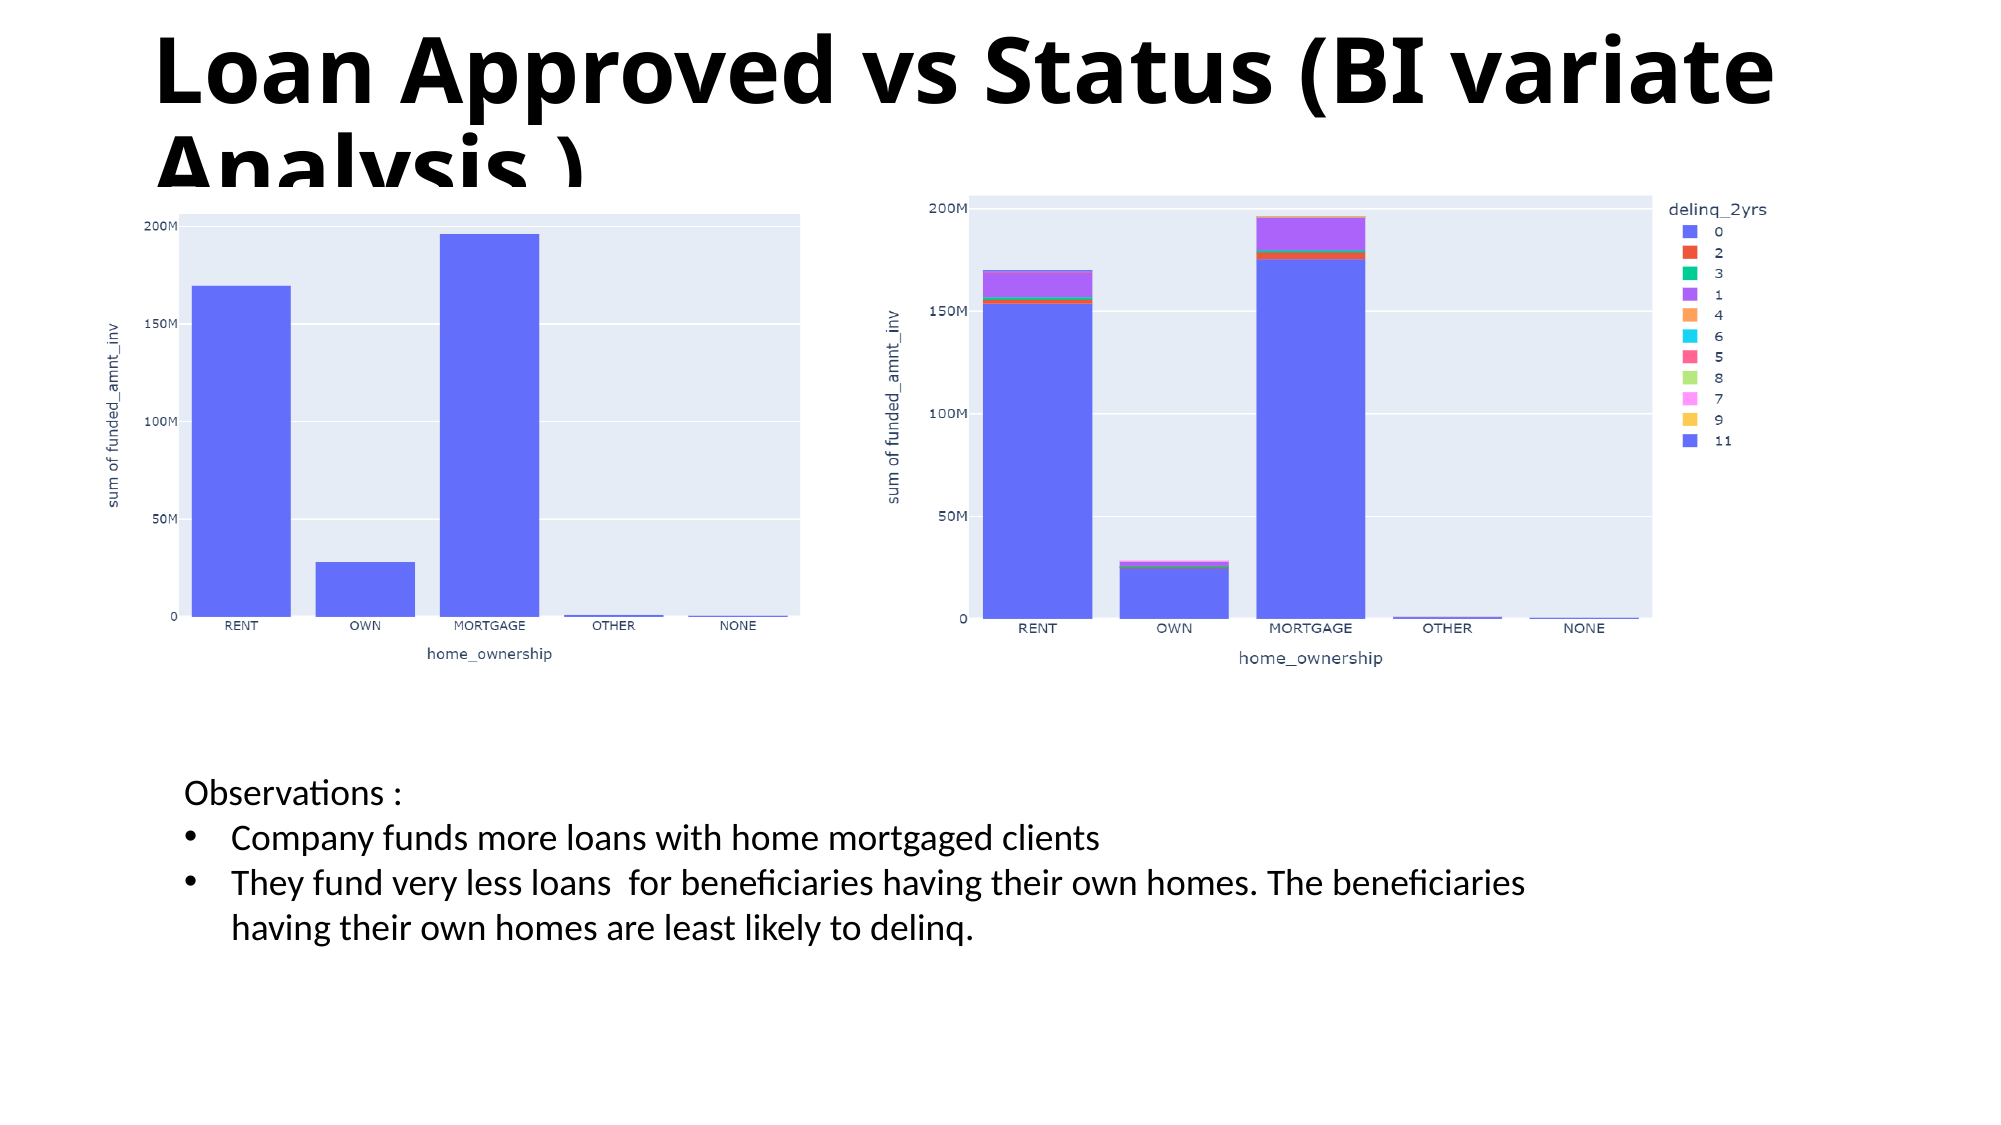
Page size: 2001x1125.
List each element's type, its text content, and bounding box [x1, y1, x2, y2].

text_box Observations : Company funds more loans with home mortgaged clients They fund very less loans for beneficiaries having their own homes. The beneficiaries having their own homes are least likely to delinq. [169, 760, 1634, 1001]
picture [73, 146, 1801, 682]
title Loan Approved vs Status (BI variate Analysis ) [137, 59, 1863, 188]
